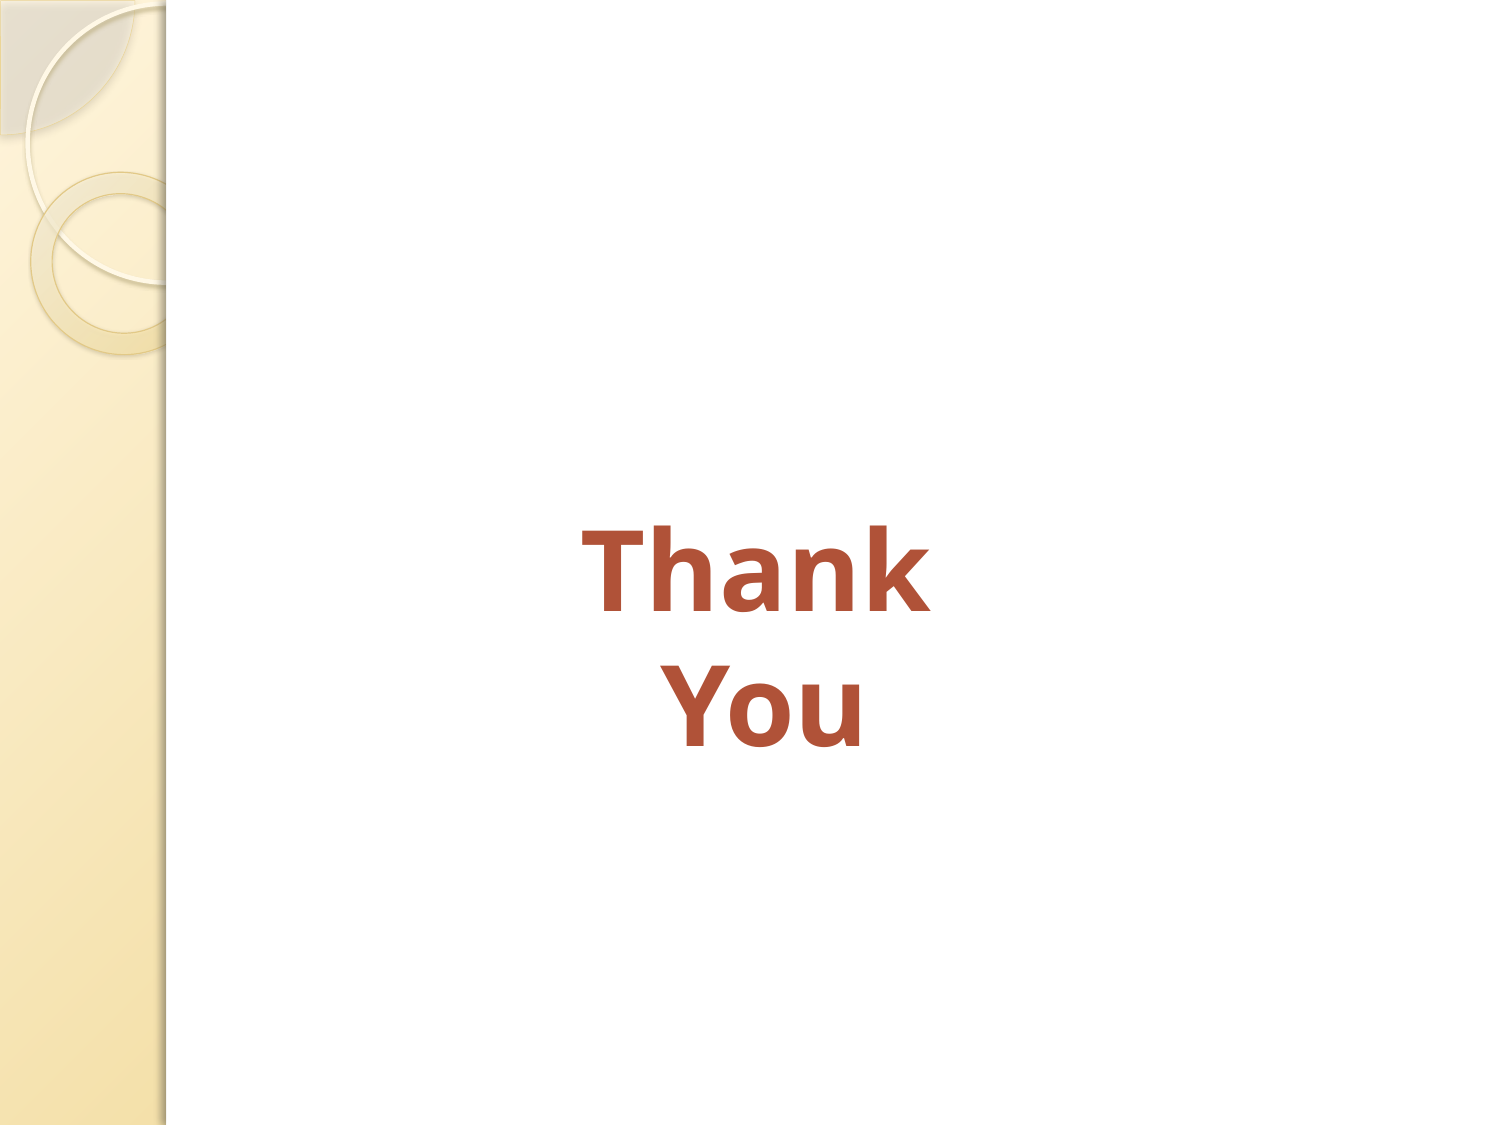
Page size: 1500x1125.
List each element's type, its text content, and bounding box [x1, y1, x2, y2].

list Thank You [478, 491, 1021, 1125]
